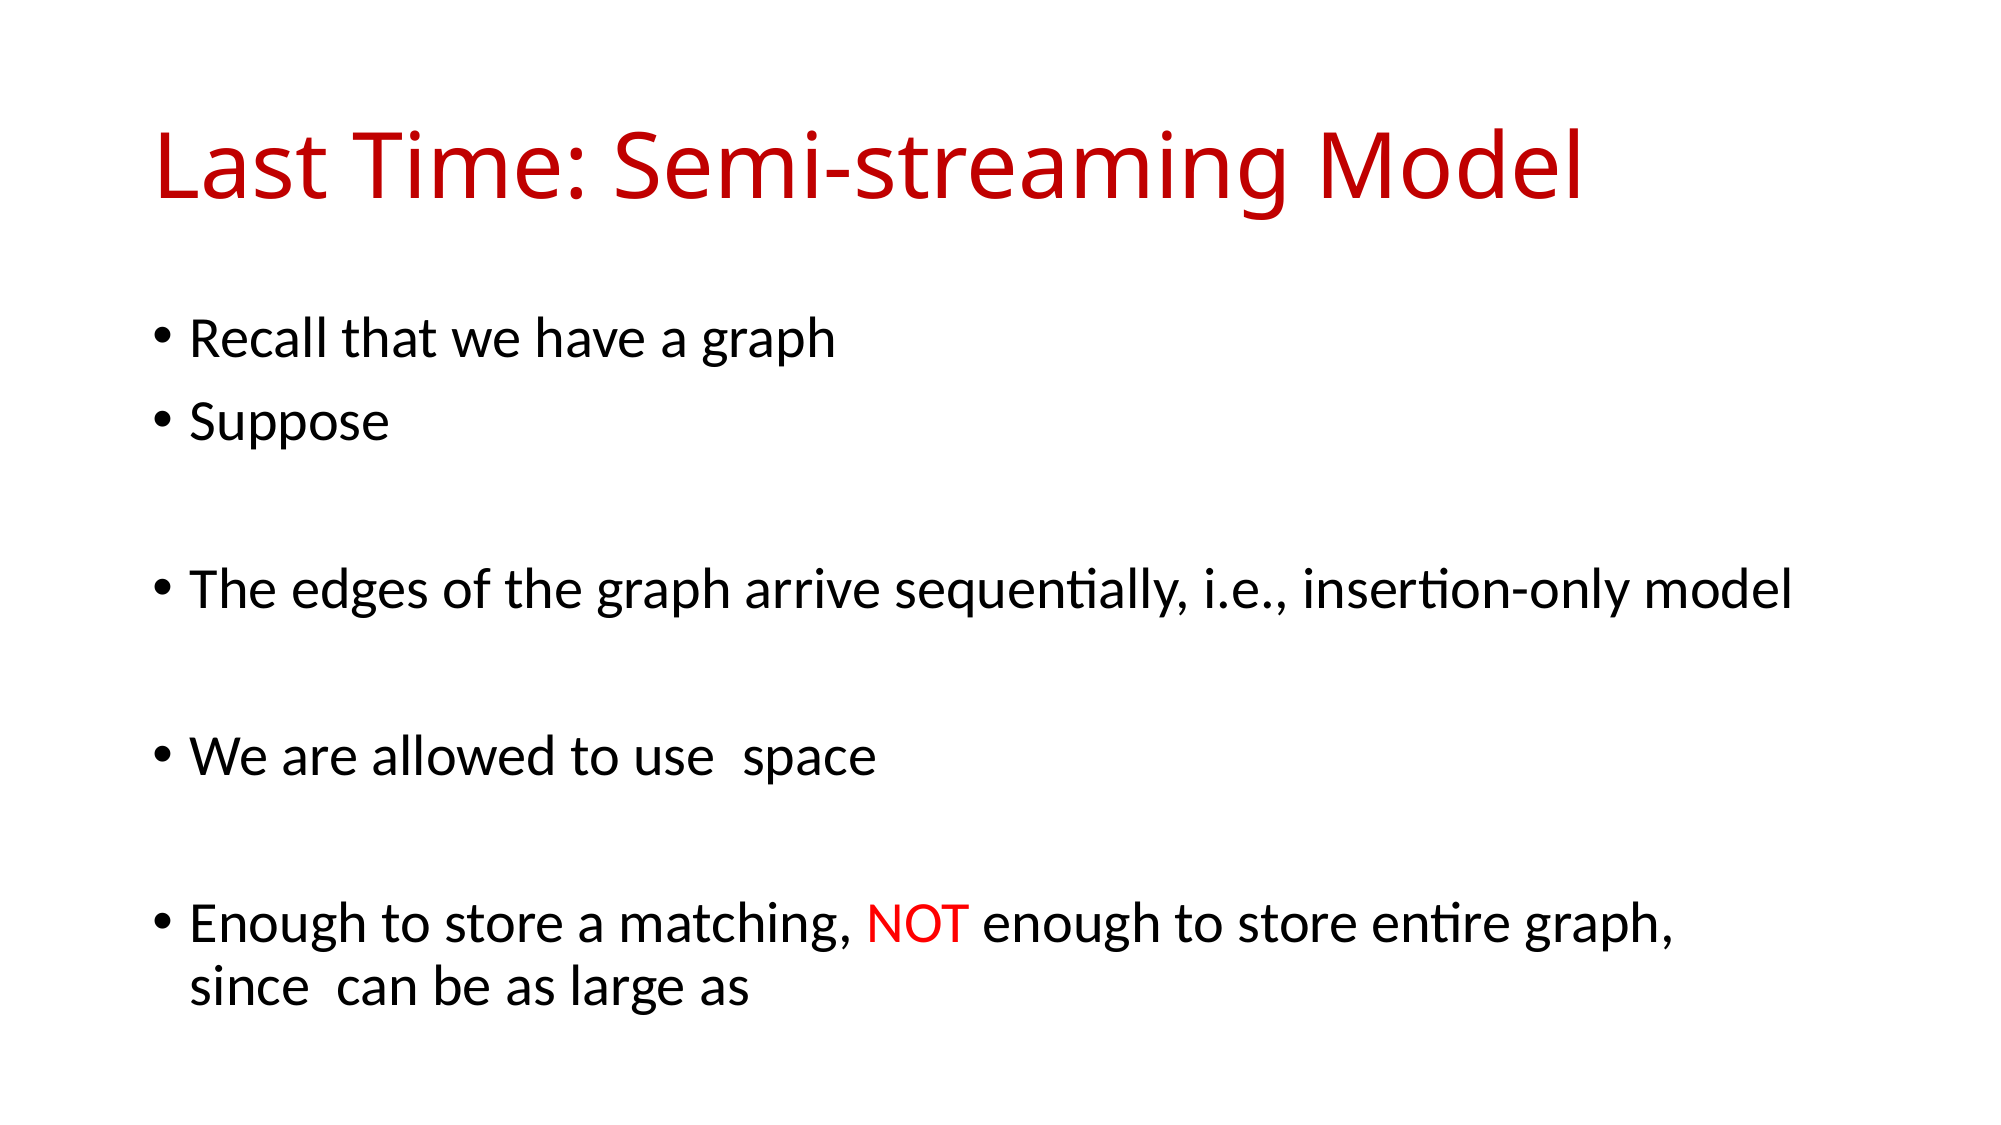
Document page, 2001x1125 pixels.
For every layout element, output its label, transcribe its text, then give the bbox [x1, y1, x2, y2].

title Last Time: Semi-streaming Model [137, 59, 1863, 278]
